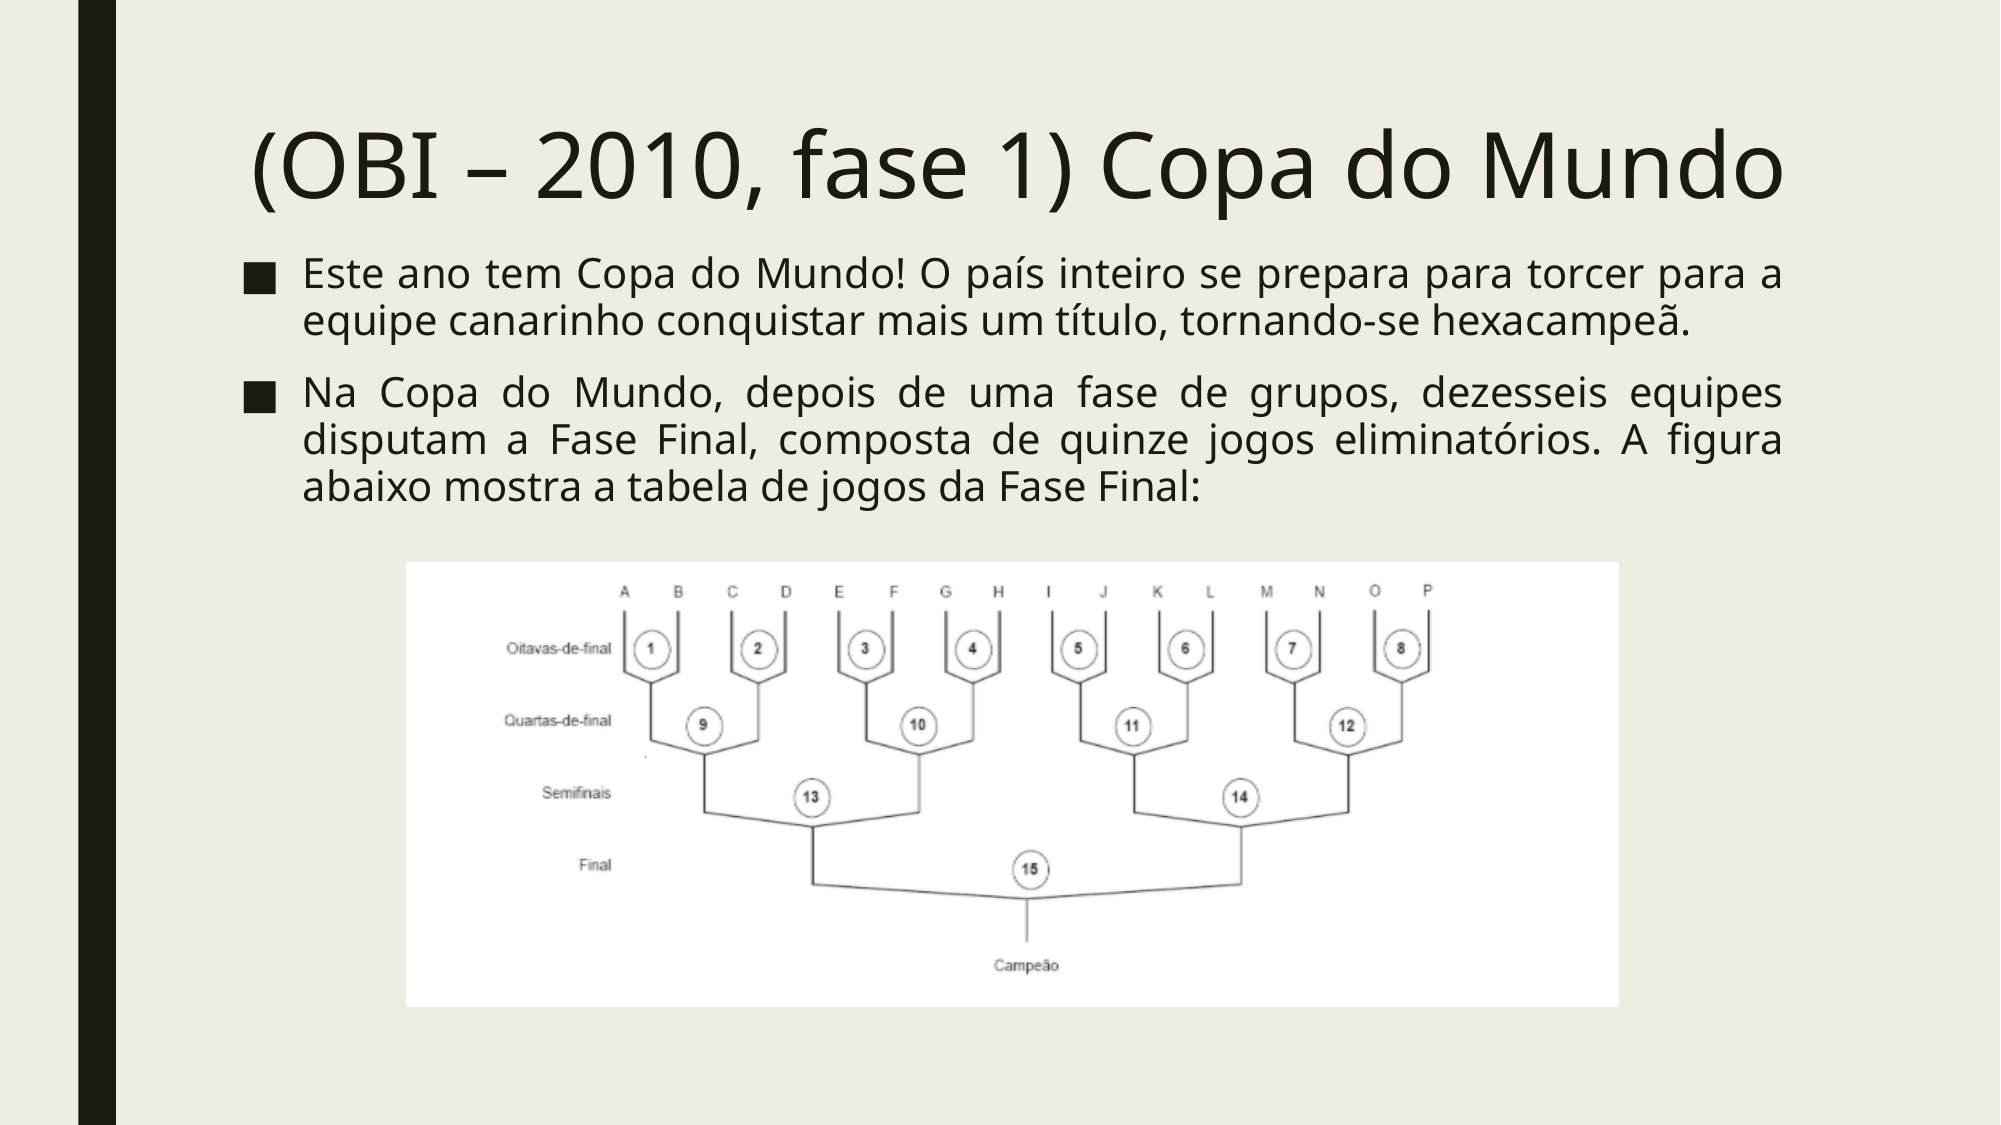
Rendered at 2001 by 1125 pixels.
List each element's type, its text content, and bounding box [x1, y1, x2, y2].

picture [406, 562, 1619, 1007]
title (OBI – 2010, fase 1) Copa do Mundo [235, 112, 1811, 244]
list Este ano tem Copa do Mundo! O país inteiro se prepara para torcer para a equipe canarinho conquistar mais um título, tornando-se hexacampeã. Na Copa do Mundo, depois de uma fase de grupos, dezesseis equipes disputam a Fase Final, composta de quinze jogos eliminatórios. A figura abaixo mostra a tabela de jogos da Fase Final: [225, 243, 1800, 963]
